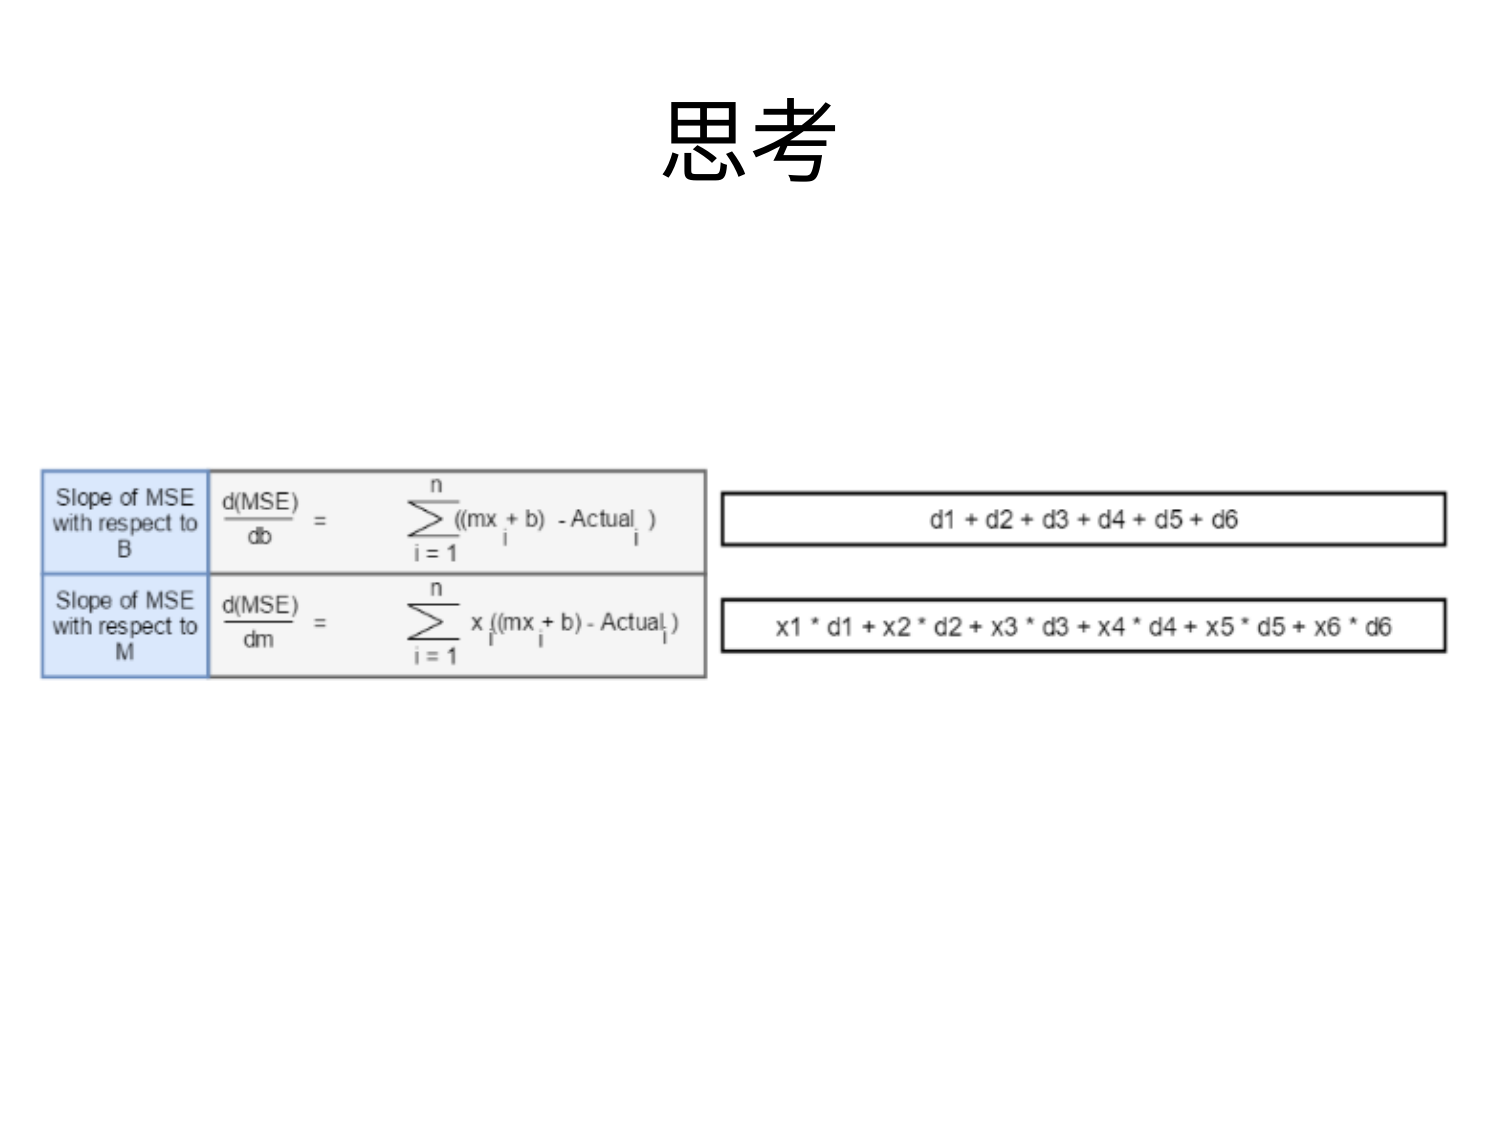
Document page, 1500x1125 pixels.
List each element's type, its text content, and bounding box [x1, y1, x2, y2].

picture [4, 412, 1500, 773]
title 思考 [75, 45, 1425, 233]
